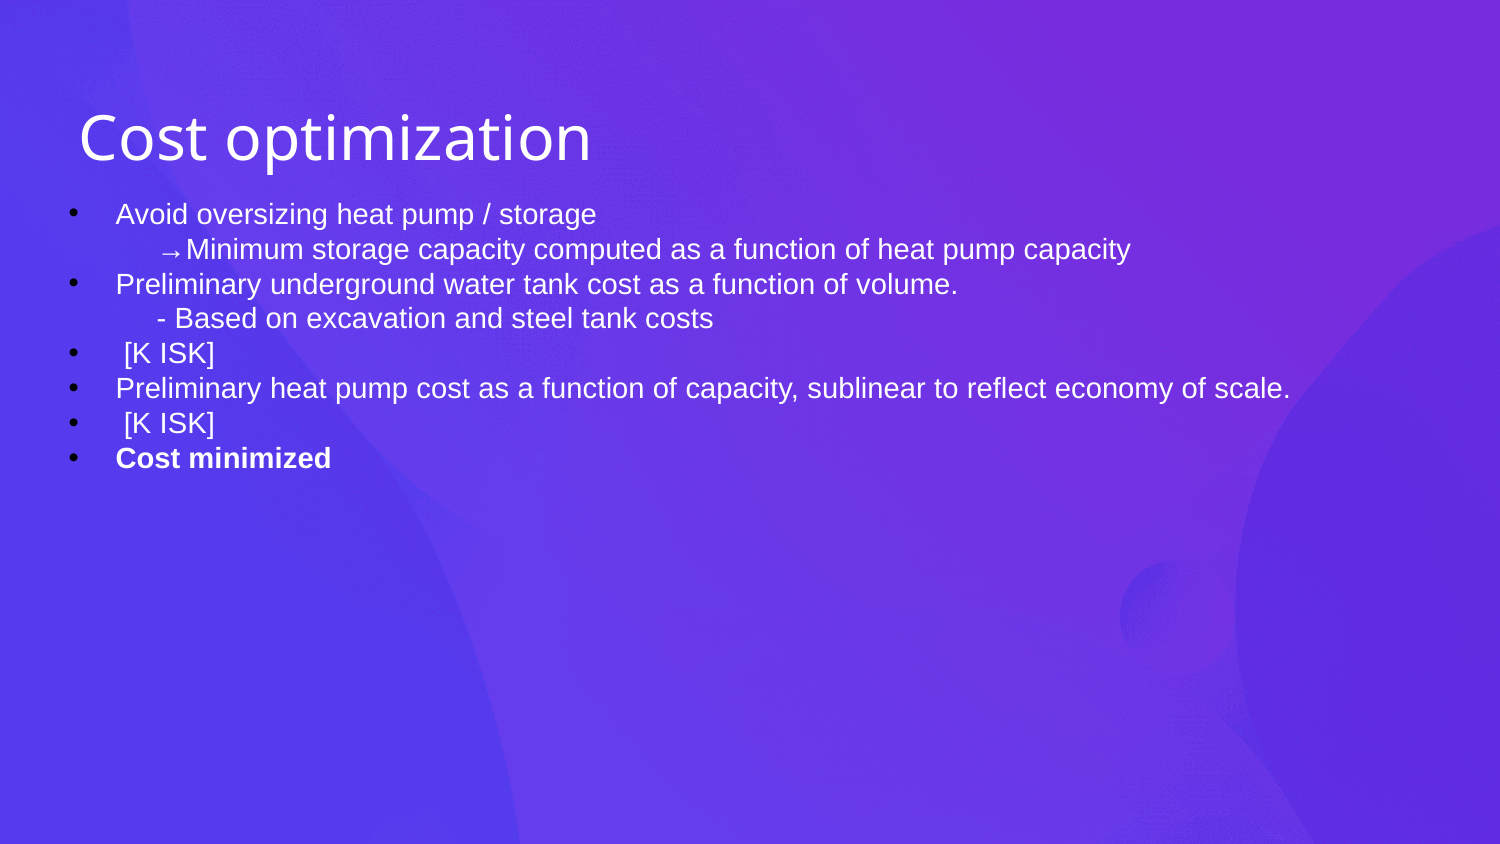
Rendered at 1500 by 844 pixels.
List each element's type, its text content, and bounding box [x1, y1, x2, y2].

picture [0, 0, 1500, 844]
title Cost optimization [63, 75, 1437, 188]
